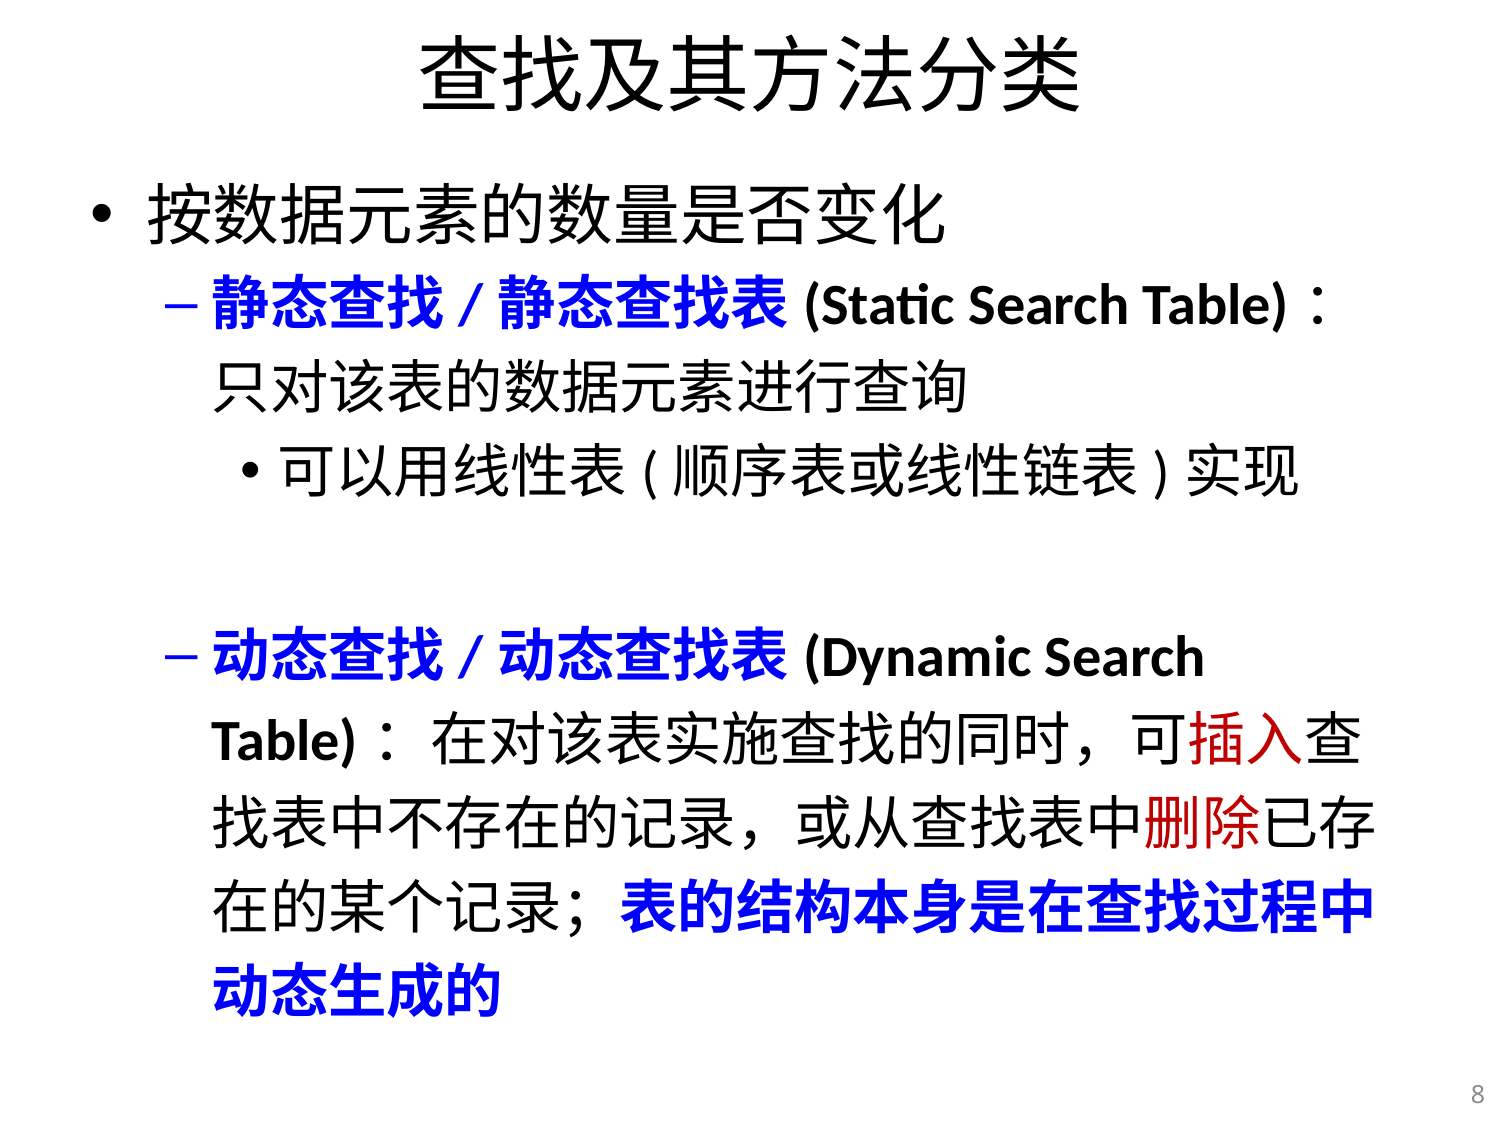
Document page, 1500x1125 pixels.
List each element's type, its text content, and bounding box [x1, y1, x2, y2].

title 查找及其方法分类 [75, 0, 1425, 149]
slide_number 8 [1435, 1065, 1500, 1125]
list 按数据元素的数量是否变化 静态查找/静态查找表(Static Search Table)：只对该表的数据元素进行查询 可以用线性表(顺序表或线性链表)实现 动态查找/动态查找表(Dynamic Search Table)：在对该表实施查找的同时，可插入查找表中不存在的记录，或从查找表中删除已存在的某个记录；表的结构本身是在查找过程中动态生成的 [75, 149, 1425, 1106]
